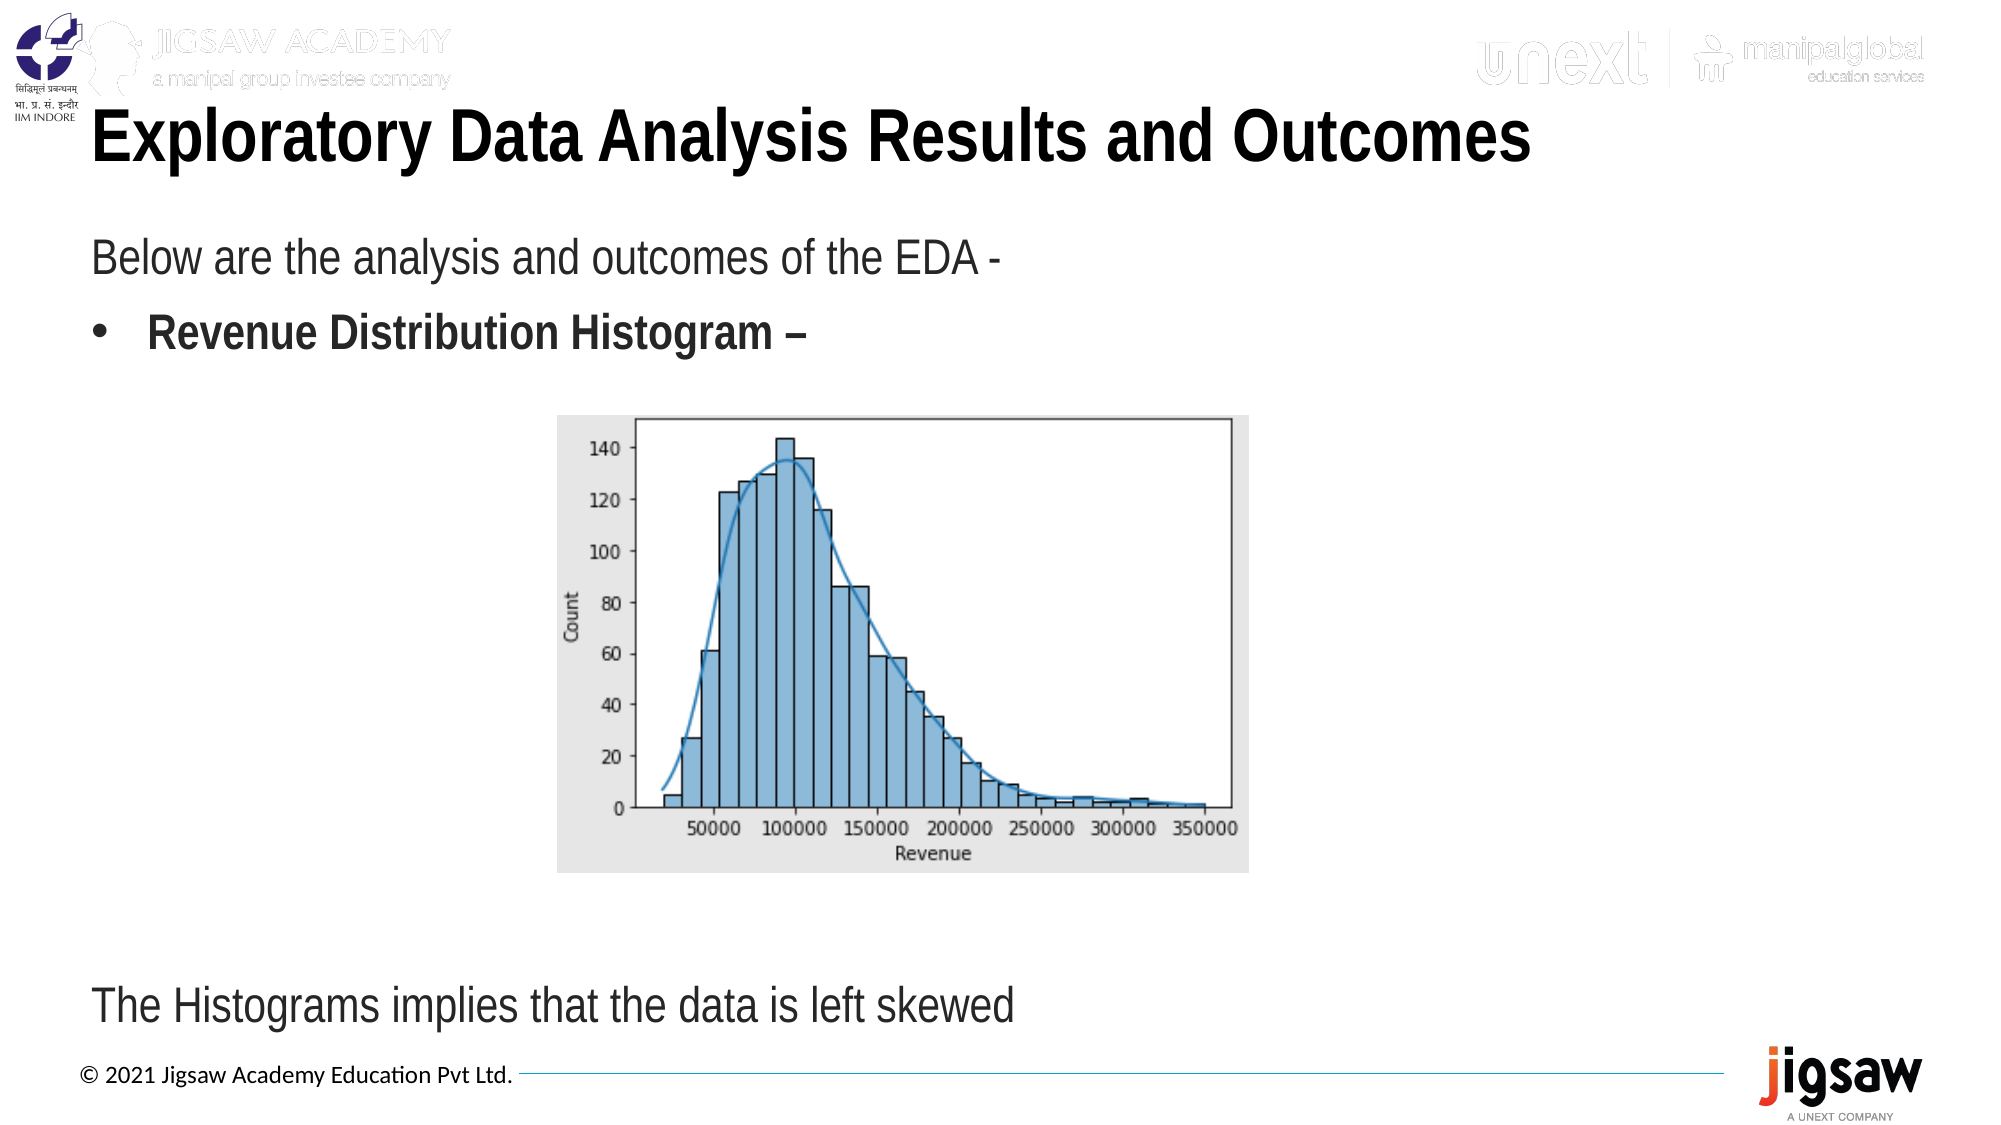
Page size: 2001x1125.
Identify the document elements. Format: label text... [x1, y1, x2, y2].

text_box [1476, 28, 1924, 89]
picture [1753, 1042, 1928, 1125]
list Below are the analysis and outcomes of the EDA - Revenue Distribution Histogram – The Histograms implies that the data is left skewed [76, 223, 1924, 1097]
picture [14, 12, 451, 122]
picture [557, 415, 1249, 873]
title Exploratory Data Analysis Results and Outcomes [76, 78, 1924, 196]
